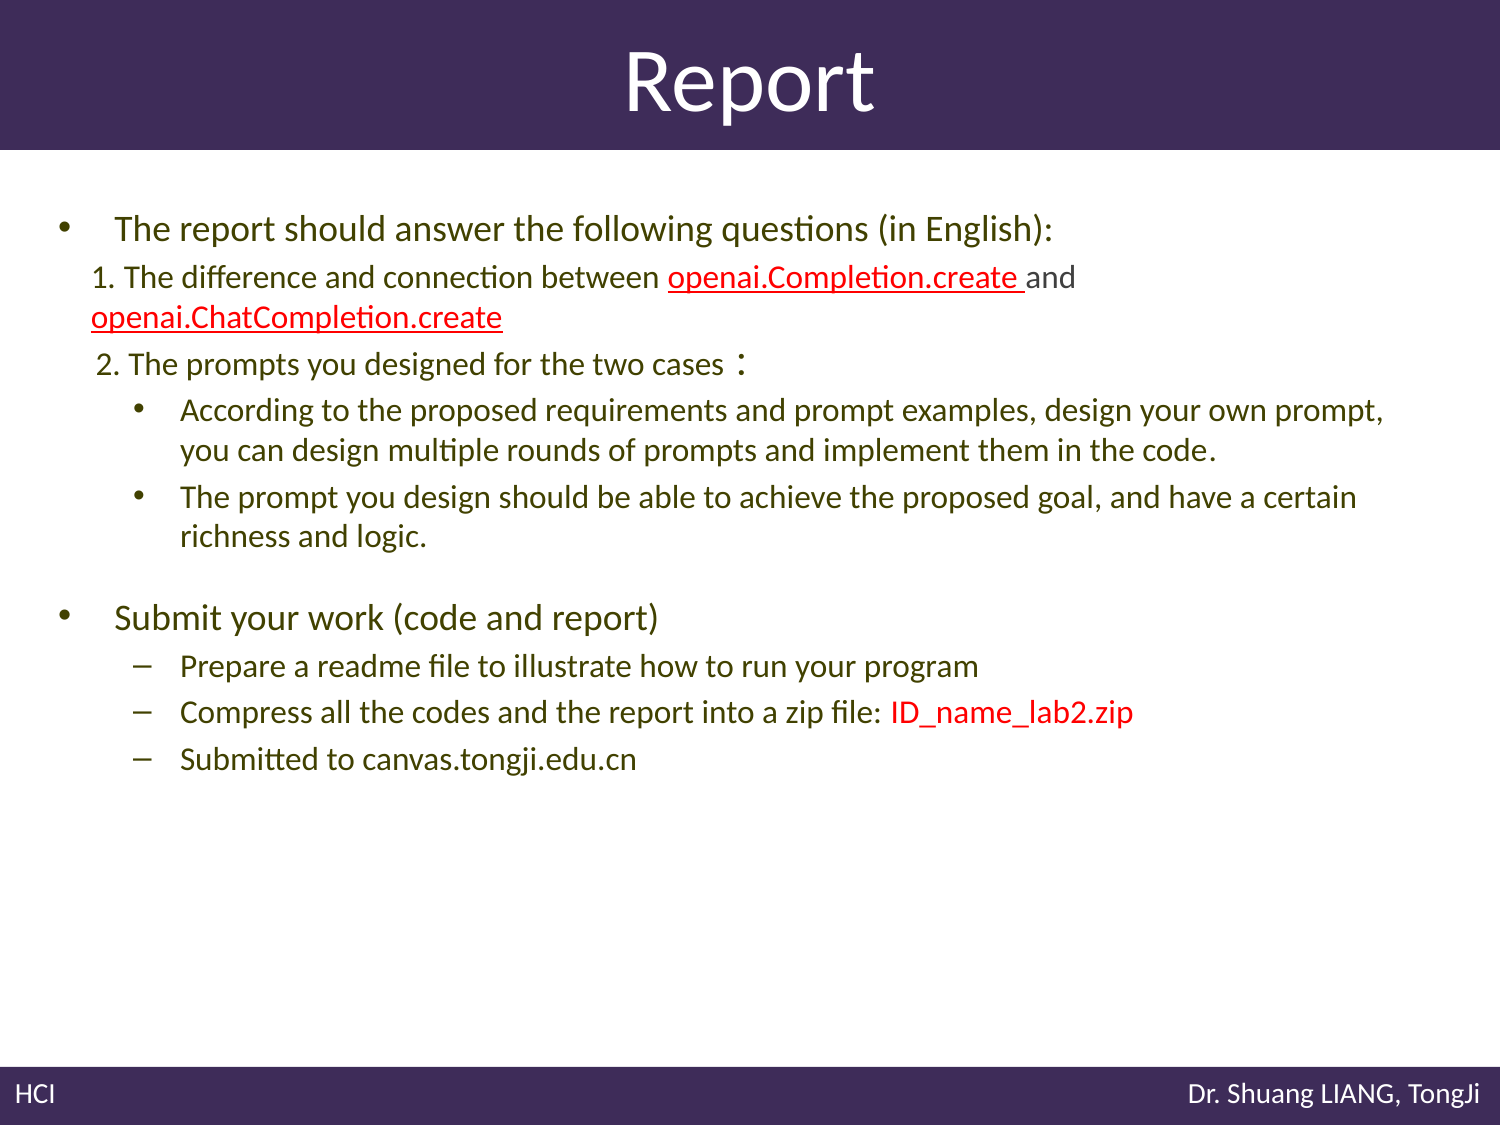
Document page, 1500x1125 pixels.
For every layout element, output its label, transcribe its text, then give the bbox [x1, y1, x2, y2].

footer HCI Dr. Shuang LIANG, TongJi [0, 1066, 1500, 1125]
list The report should answer the following questions (in English): 1. The difference and connection between openai.Completion.create and openai.ChatCompletion.create 2. The prompts you designed for the two cases： According to the proposed requirements and prompt examples, design your own prompt, you can design multiple rounds of prompts and implement them in the code. The prompt you design should be able to achieve the proposed goal, and have a certain richness and logic. Submit your work (code and report) Prepare a readme file to illustrate how to run your program Compress all the codes and the report into a zip file: ID_name_lab2.zip Submitted to canvas.tongji.edu.cn [43, 196, 1457, 1032]
title Report [0, 0, 1500, 150]
